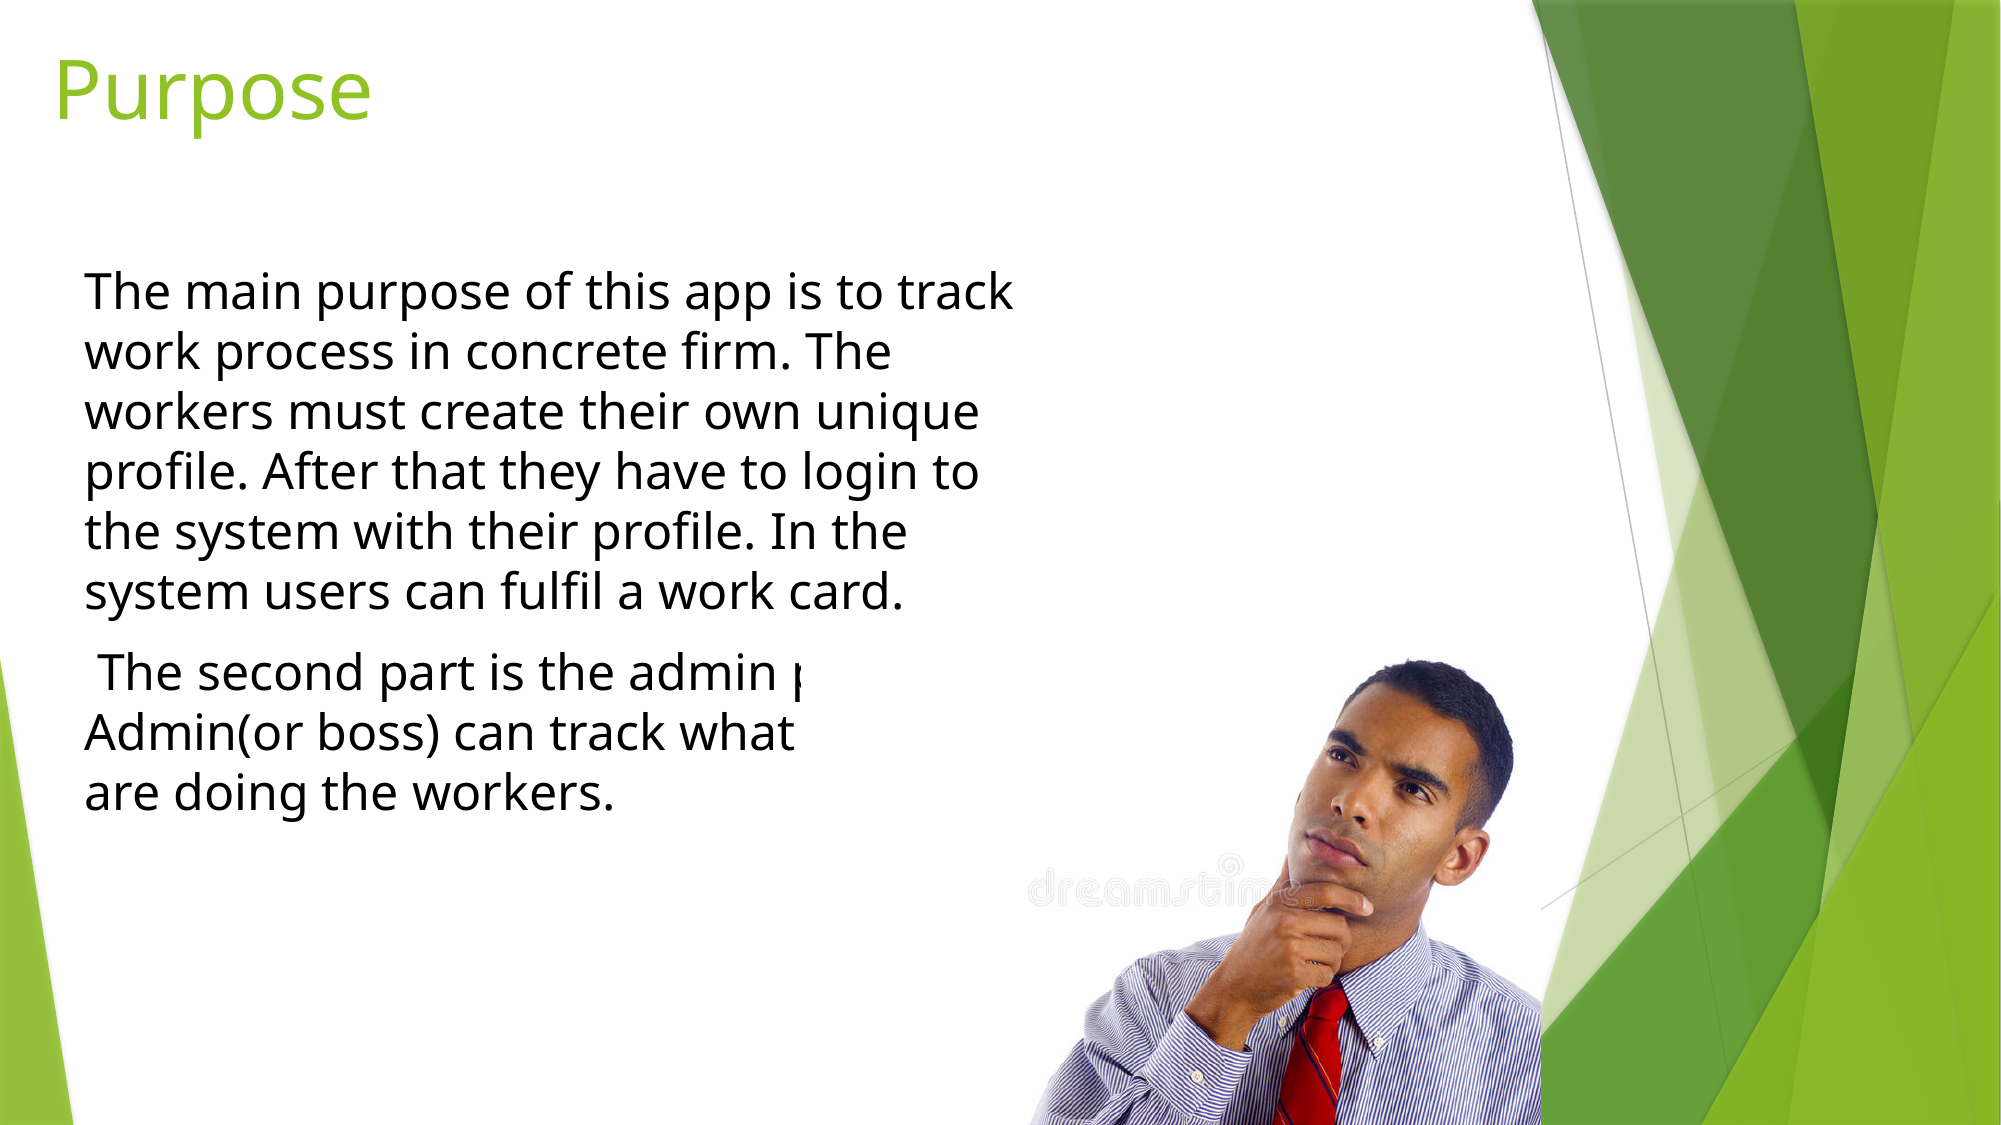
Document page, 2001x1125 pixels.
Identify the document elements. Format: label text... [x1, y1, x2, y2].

list The main purpose of this app is to track work process in concrete firm. The workers must create their own unique profile. After that they have to login to the system with their profile. In the system users can fulfil a work card. The second part is the admin part. Admin(or boss) can track what actually are doing the workers. [69, 252, 1038, 1016]
title Purpose [37, 29, 458, 144]
picture [801, 633, 1541, 1125]
